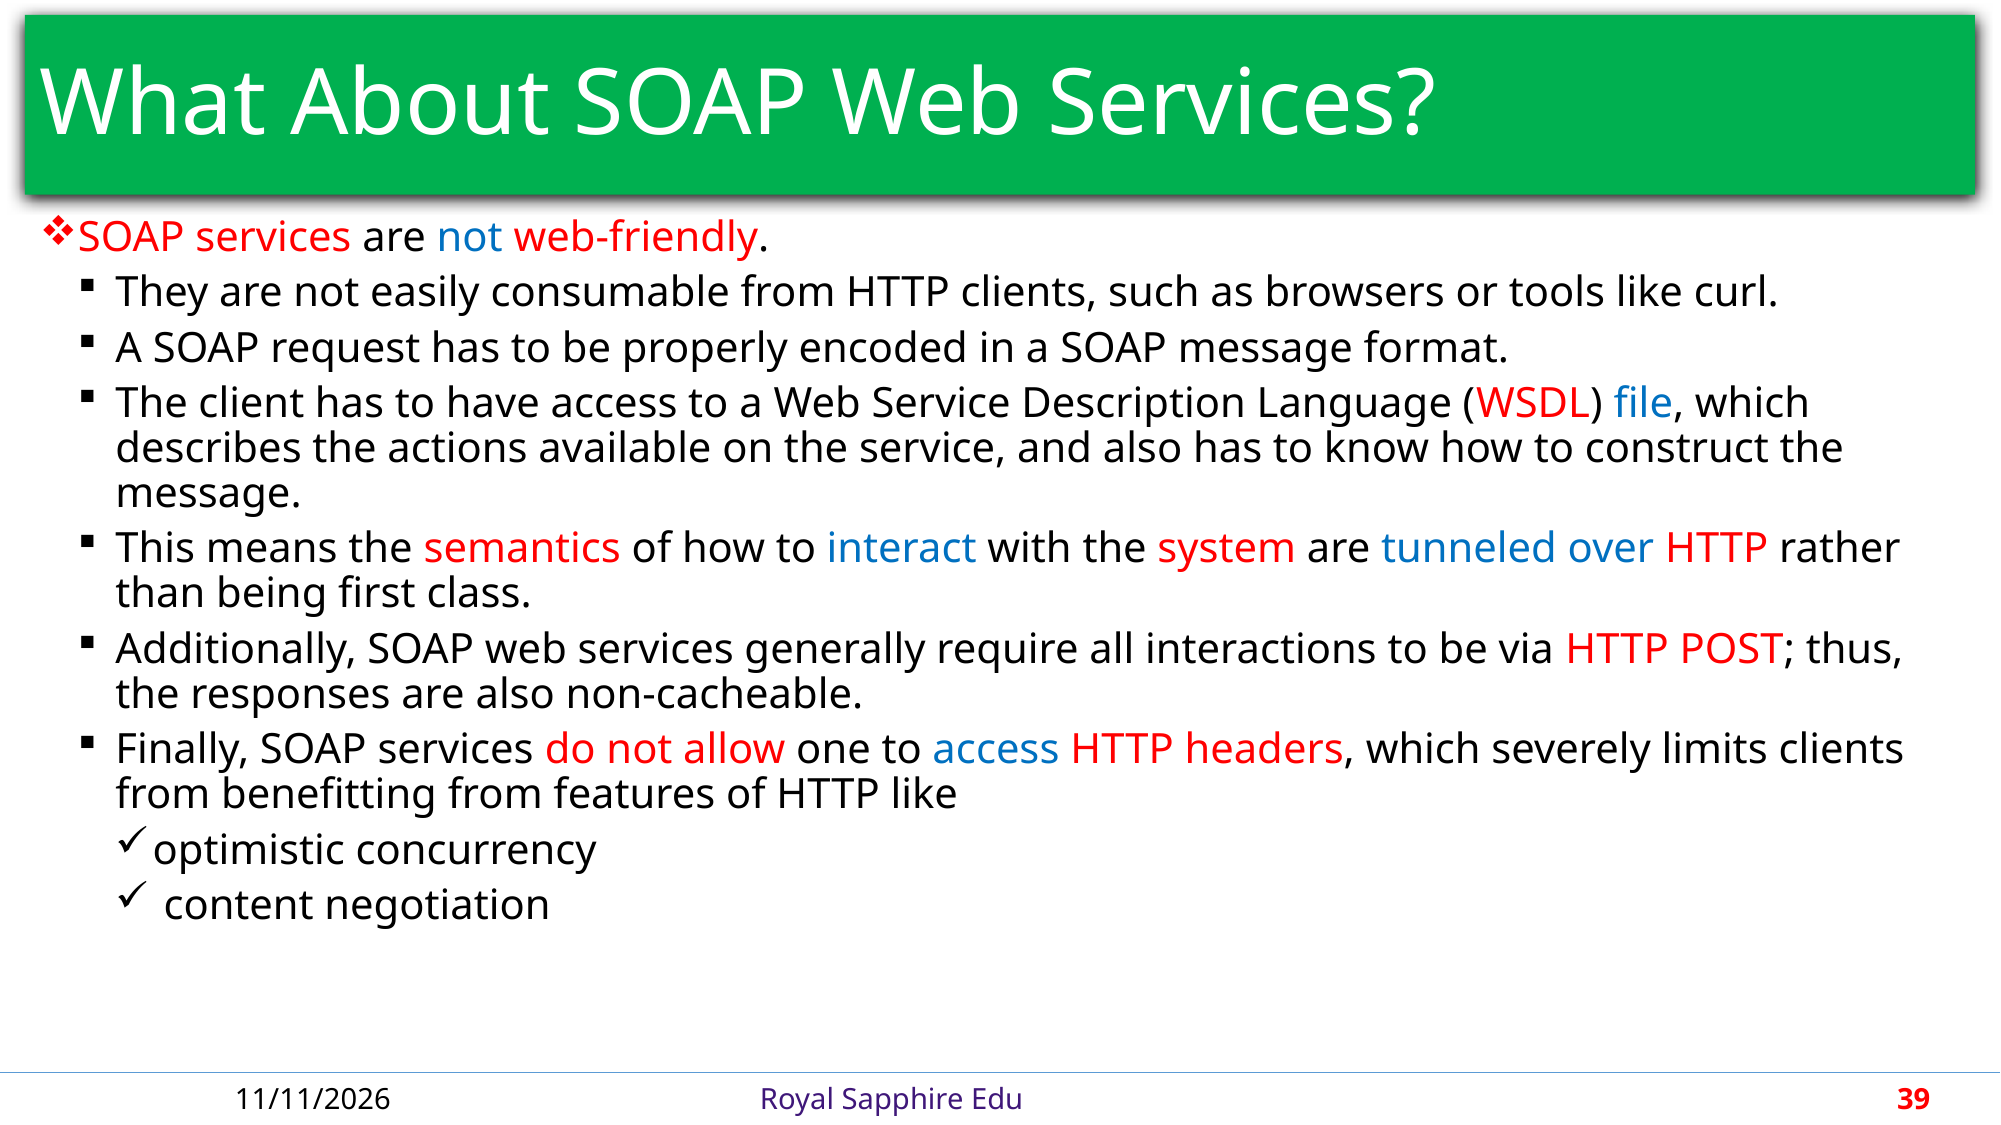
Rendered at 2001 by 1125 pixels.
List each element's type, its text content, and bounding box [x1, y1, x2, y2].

list SOAP services are not web-friendly. They are not easily consumable from HTTP clients, such as browsers or tools like curl. A SOAP request has to be properly encoded in a SOAP message format. The client has to have access to a Web Service Description Language (WSDL) file, which describes the actions available on the service, and also has to know how to construct the message. This means the semantics of how to interact with the system are tunneled over HTTP rather than being first class. Additionally, SOAP web services generally require all interactions to be via HTTP POST; thus, the responses are also non-cacheable. Finally, SOAP services do not allow one to access HTTP headers, which severely limits clients from benefitting from features of HTTP like optimistic concurrency content negotiation [24, 208, 1975, 1063]
title What About SOAP Web Services? [24, 14, 1975, 195]
footer Royal Sapphire Edu [745, 1072, 1421, 1115]
slide_number 39 [1495, 1072, 1946, 1115]
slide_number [220, 1072, 671, 1115]
